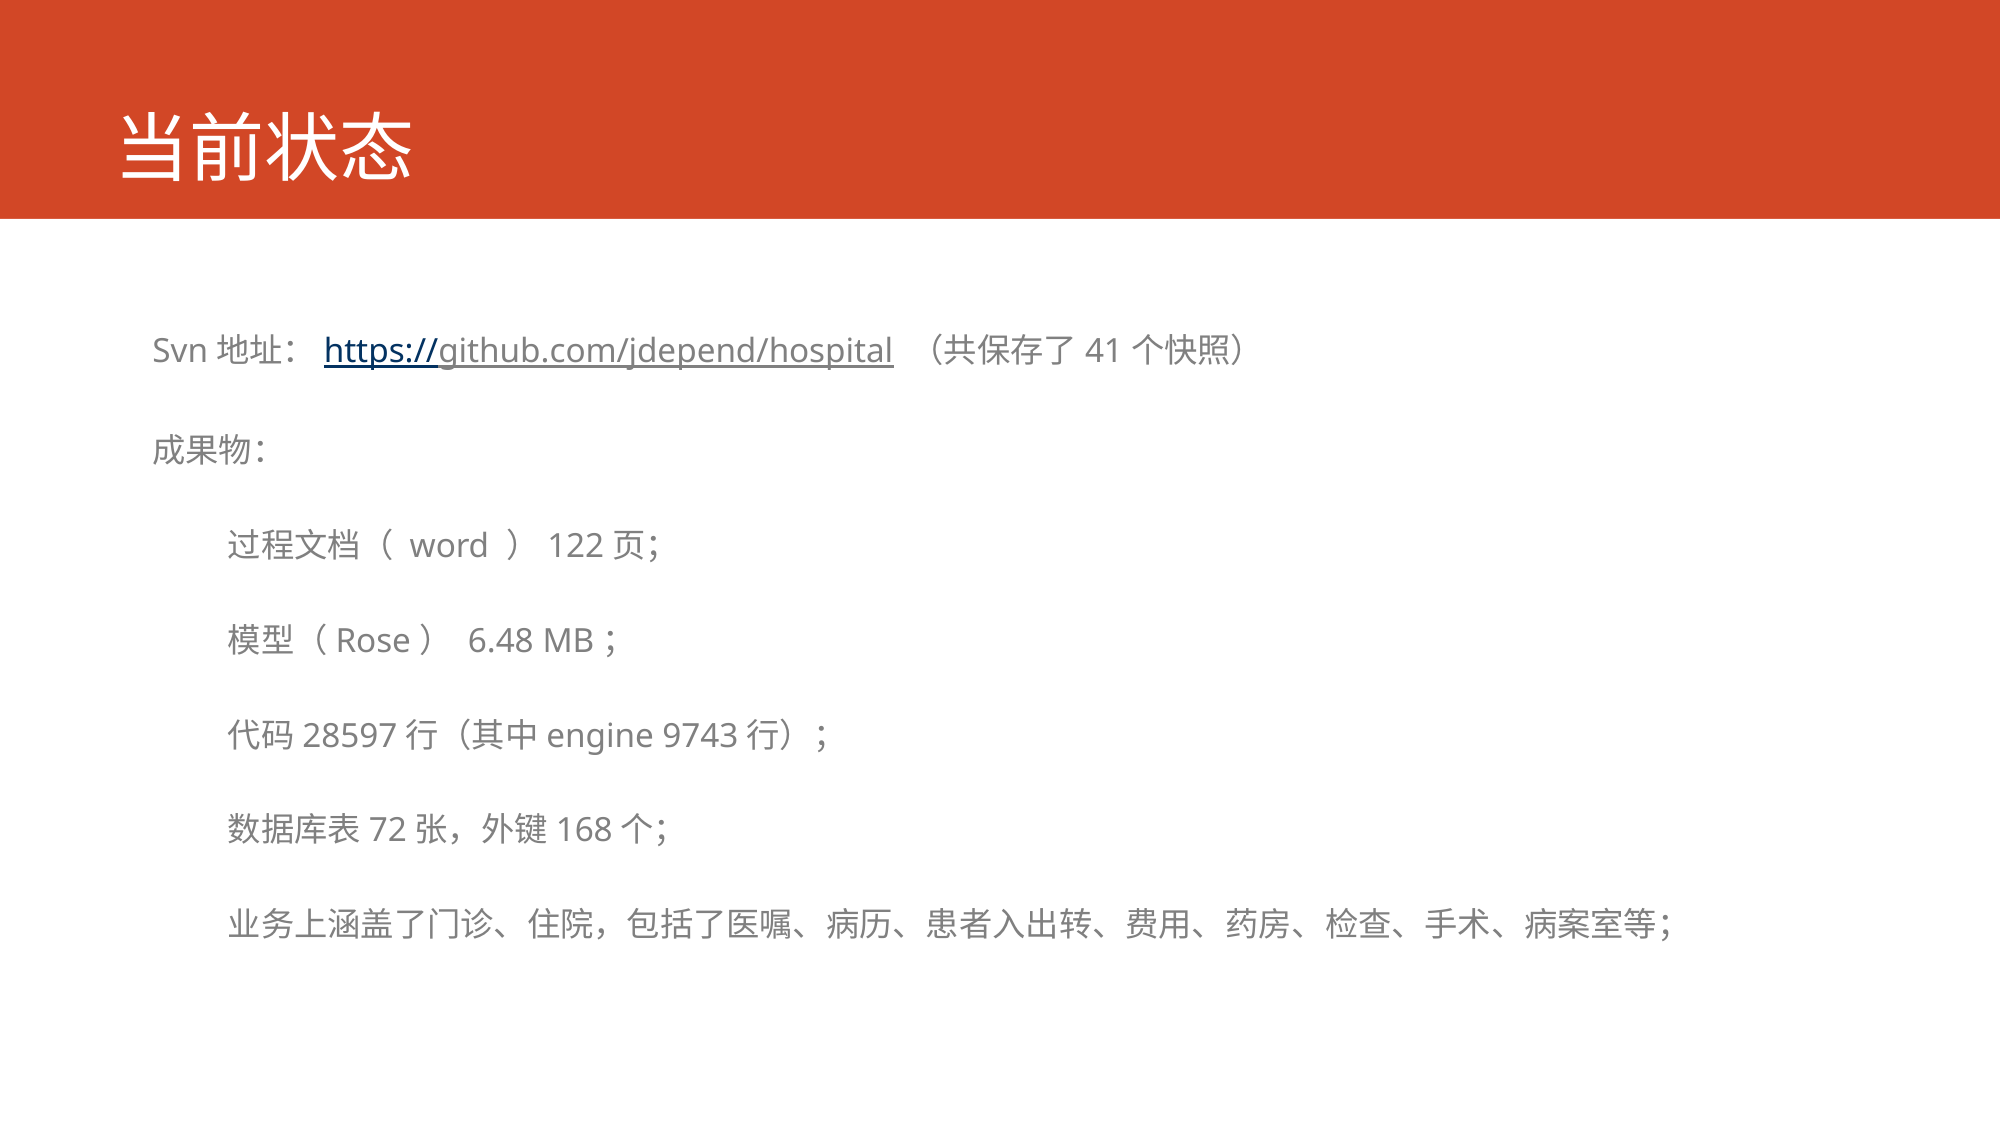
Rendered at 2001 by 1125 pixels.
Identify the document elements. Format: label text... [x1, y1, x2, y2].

title 当前状态 [99, 0, 1863, 199]
list Svn地址：https://github.com/jdepend/hospital （共保存了41个快照） 成果物： 过程文档（ word ）122页； 模型（Rose） 6.48 MB； 代码28597行（其中engine 9743行）； 数据库表72张，外键168个； 业务上涵盖了门诊、住院，包括了医嘱、病历、患者入出转、费用、药房、检查、手术、病案室等； [137, 299, 1807, 1030]
